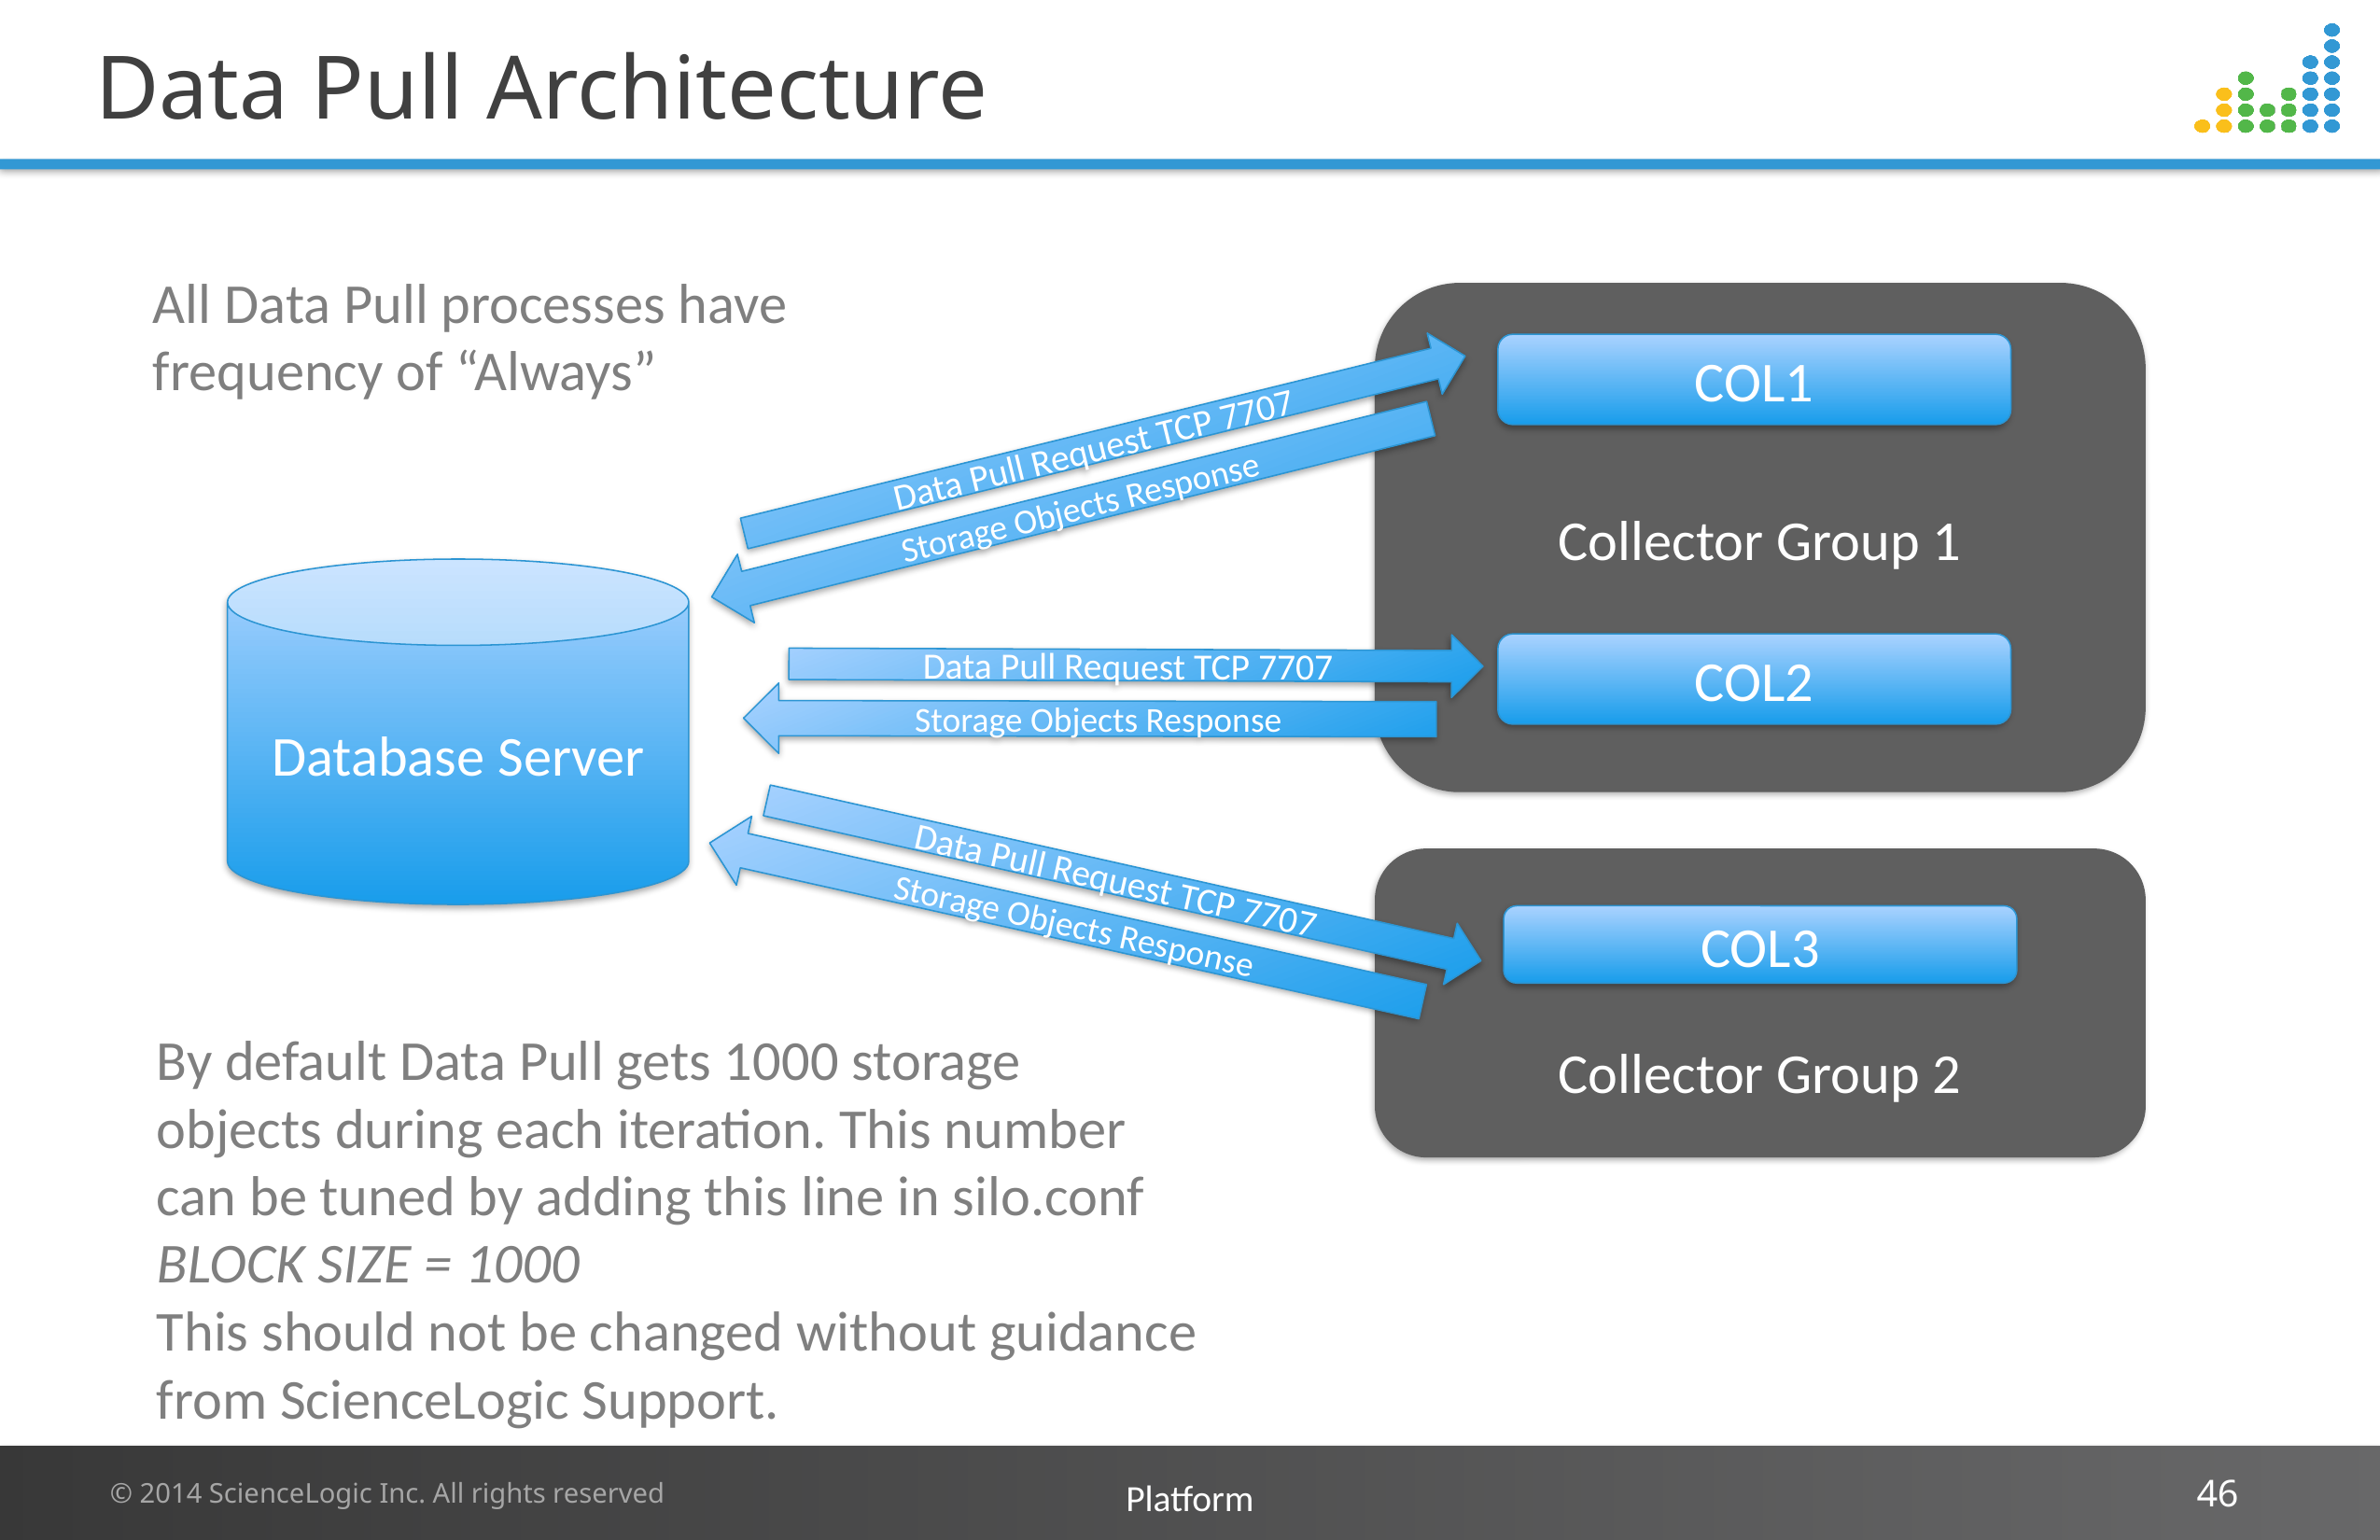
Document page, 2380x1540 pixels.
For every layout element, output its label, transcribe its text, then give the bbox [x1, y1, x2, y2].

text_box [1374, 282, 2147, 792]
picture [2194, 23, 2343, 137]
text_box By default Data Pull gets 1000 storage objects during each iteration. This number can be tuned by adding this line in silo.conf BLOCK SIZE = 1000 This should not be changed without guidance from ScienceLogic Support. [133, 1013, 1234, 1441]
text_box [753, 626, 1472, 761]
title Data Pull Architecture [73, 1, 2152, 166]
text_box Database Server [226, 558, 690, 905]
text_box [704, 411, 1473, 546]
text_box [716, 836, 1473, 971]
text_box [1374, 847, 2147, 1158]
slide_number 46 [1705, 1464, 2261, 1526]
text_box All Data Pull processes have frequency of “Always” [130, 255, 876, 413]
text_box Platform [1103, 1463, 1277, 1531]
table_cell Other log files for applications [229, 560, 688, 644]
